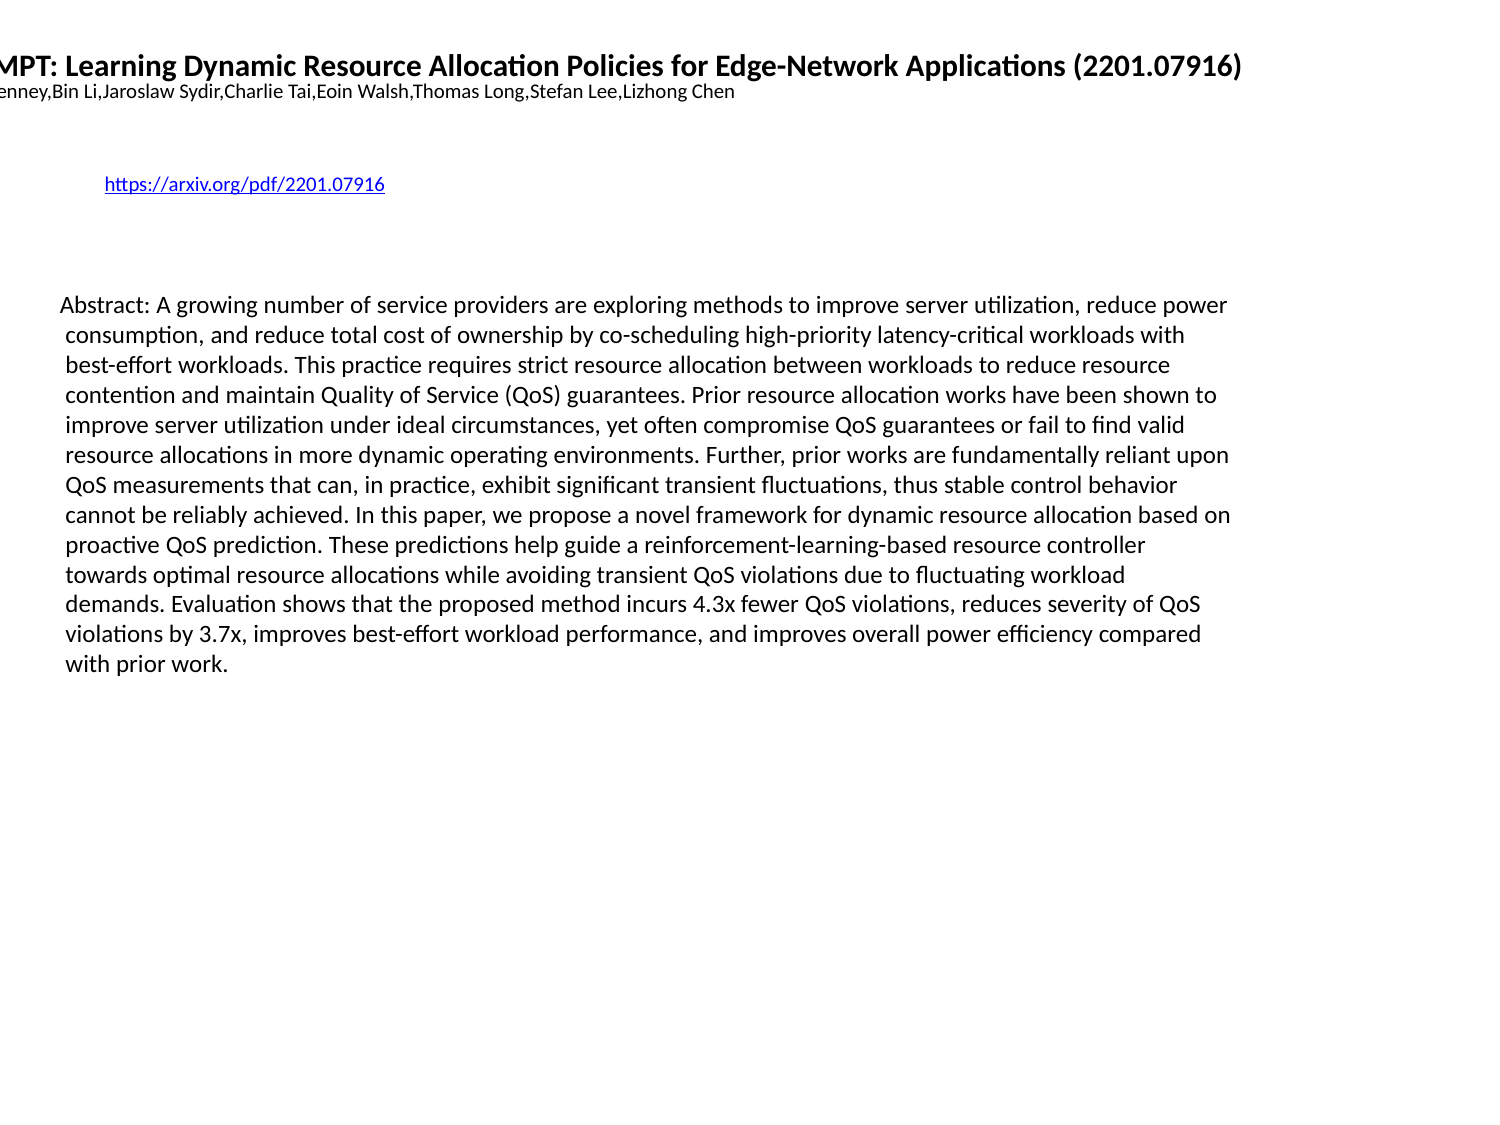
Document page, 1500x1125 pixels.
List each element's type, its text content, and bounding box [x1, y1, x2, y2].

text_box https://arxiv.org/pdf/2201.07916 [89, 118, 401, 203]
text_box PROMPT: Learning Dynamic Resource Allocation Policies for Edge-Network Applications (2201.07916) Drew Penney,Bin Li,Jaroslaw Sydir,Charlie Tai,Eoin Walsh,Thomas Long,Stefan Lee,Lizhong Chen [0, 0, 1259, 110]
text_box Abstract: A growing number of service providers are exploring methods to improve server utilization, reduce power consumption, and reduce total cost of ownership by co-scheduling high-priority latency-critical workloads with best-effort workloads. This practice requires strict resource allocation between workloads to reduce resource contention and maintain Quality of Service (QoS) guarantees. Prior resource allocation works have been shown to improve server utilization under ideal circumstances, yet often compromise QoS guarantees or fail to find valid resource allocations in more dynamic operating environments. Further, prior works are fundamentally reliant upon QoS measurements that can, in practice, exhibit significant transient fluctuations, thus stable control behavior cannot be reliably achieved. In this paper, we propose a novel framework for dynamic resource allocation based on proactive QoS prediction. These predictions help guide a reinforcement-learning-based resource controller towards optimal resource allocations while avoiding transient QoS violations due to fluctuating workload demands. Evaluation shows that the proposed method incurs 4.3x fewer QoS violations, reduces severity of QoS violations by 3.7x, improves best-effort workload performance, and improves overall power efficiency compared with prior work. [45, 236, 1255, 741]
